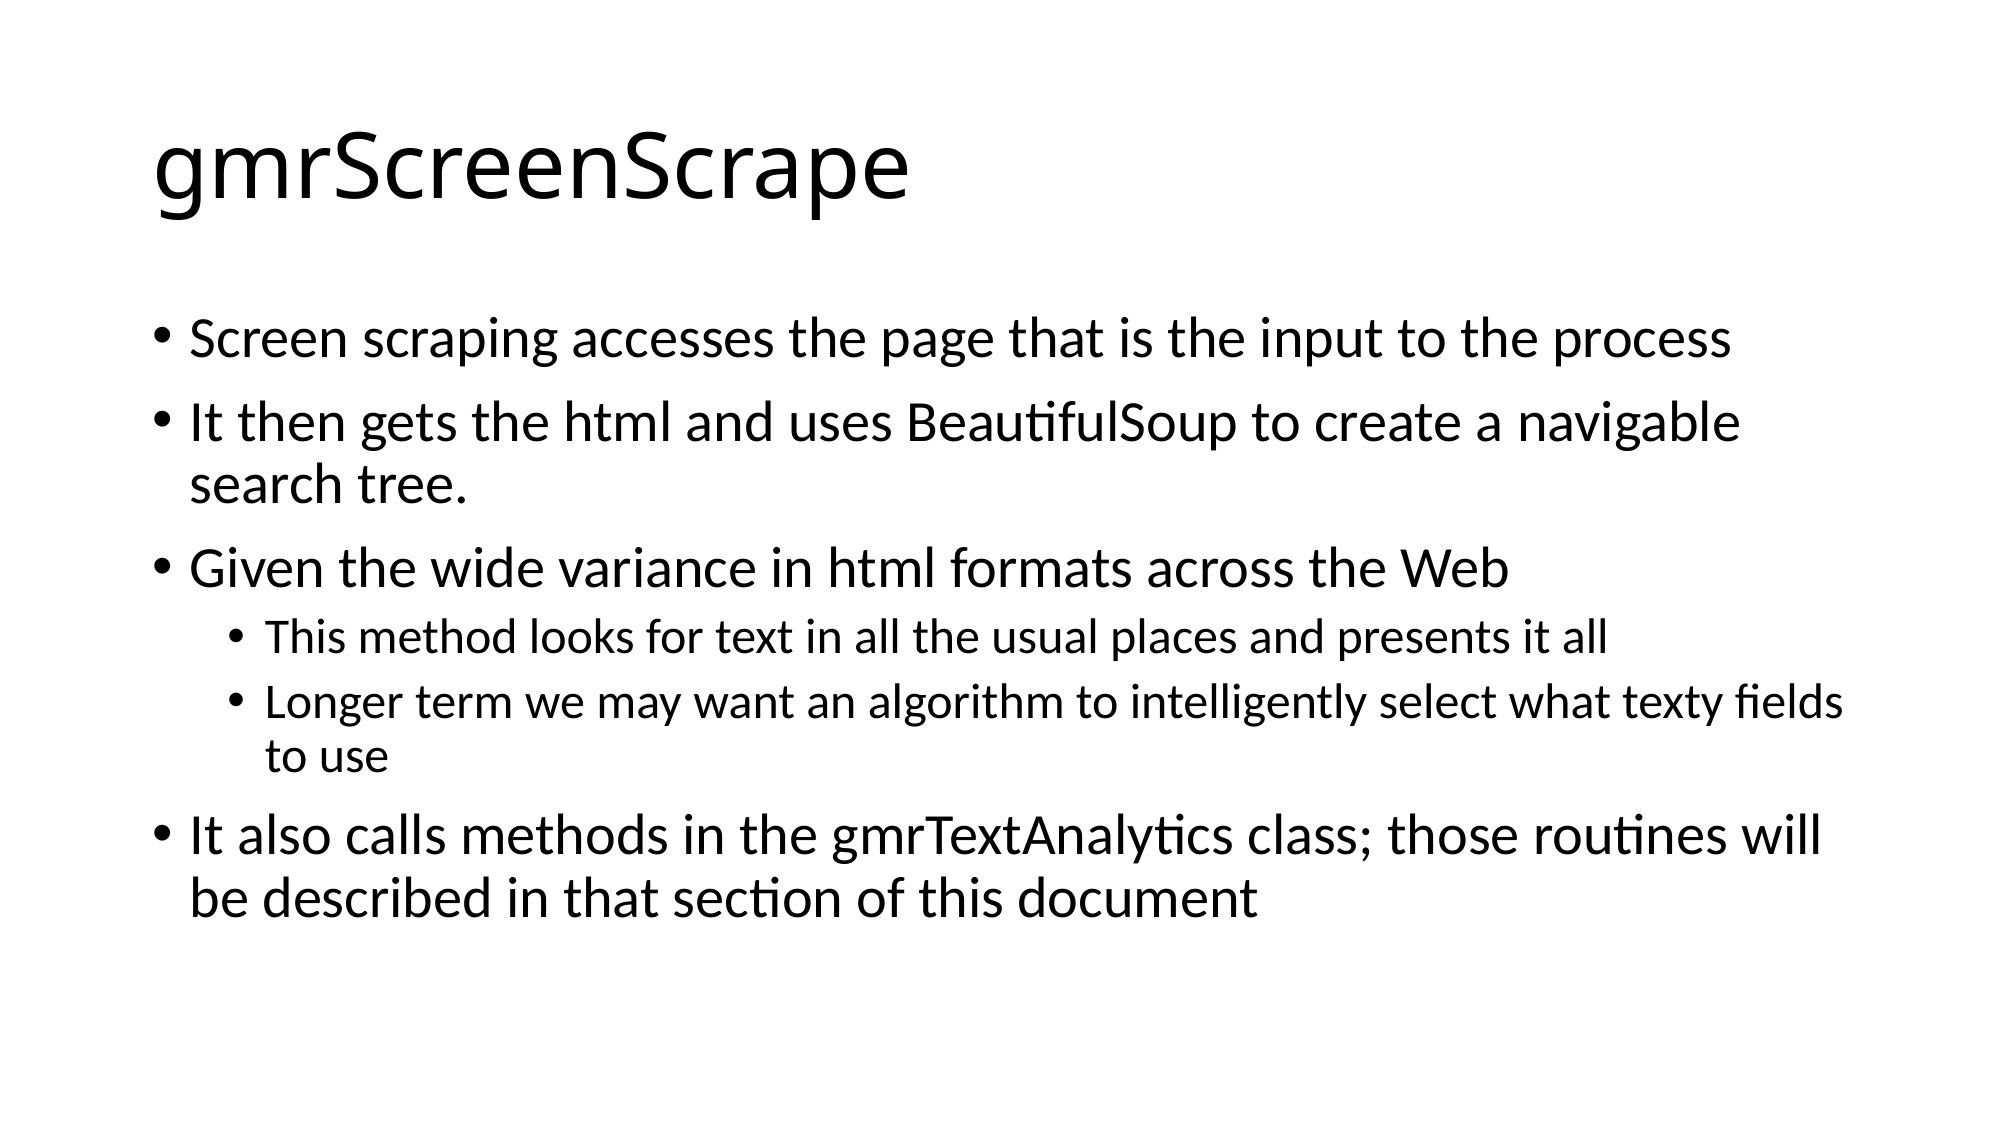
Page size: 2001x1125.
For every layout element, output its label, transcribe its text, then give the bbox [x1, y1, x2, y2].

title gmrScreenScrape [137, 59, 1863, 278]
list Screen scraping accesses the page that is the input to the process It then gets the html and uses BeautifulSoup to create a navigable search tree. Given the wide variance in html formats across the Web This method looks for text in all the usual places and presents it all Longer term we may want an algorithm to intelligently select what texty fields to use It also calls methods in the gmrTextAnalytics class; those routines will be described in that section of this document [137, 299, 1863, 1014]
